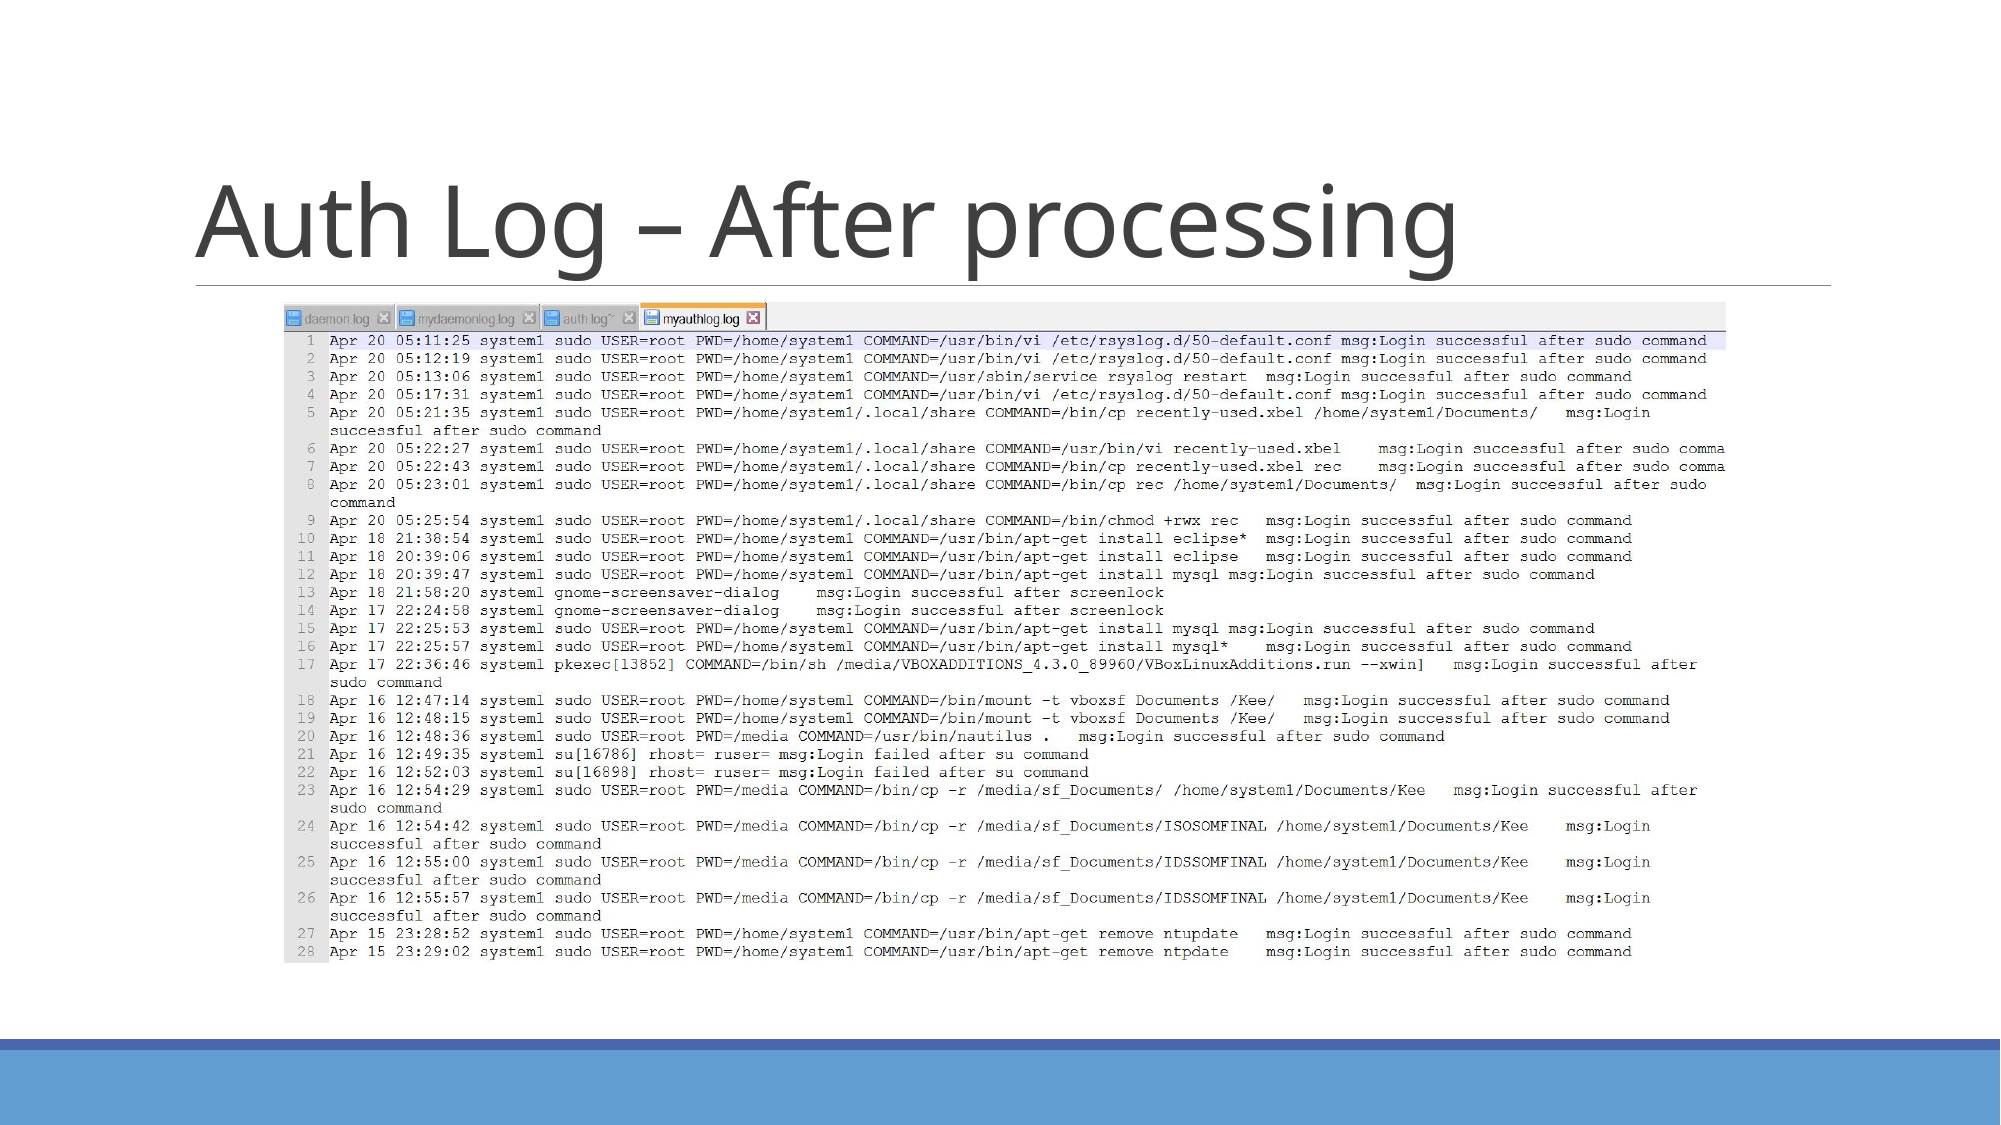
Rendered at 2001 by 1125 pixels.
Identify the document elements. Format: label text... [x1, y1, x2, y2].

title Auth Log – After processing [180, 47, 1830, 285]
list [283, 302, 1726, 964]
